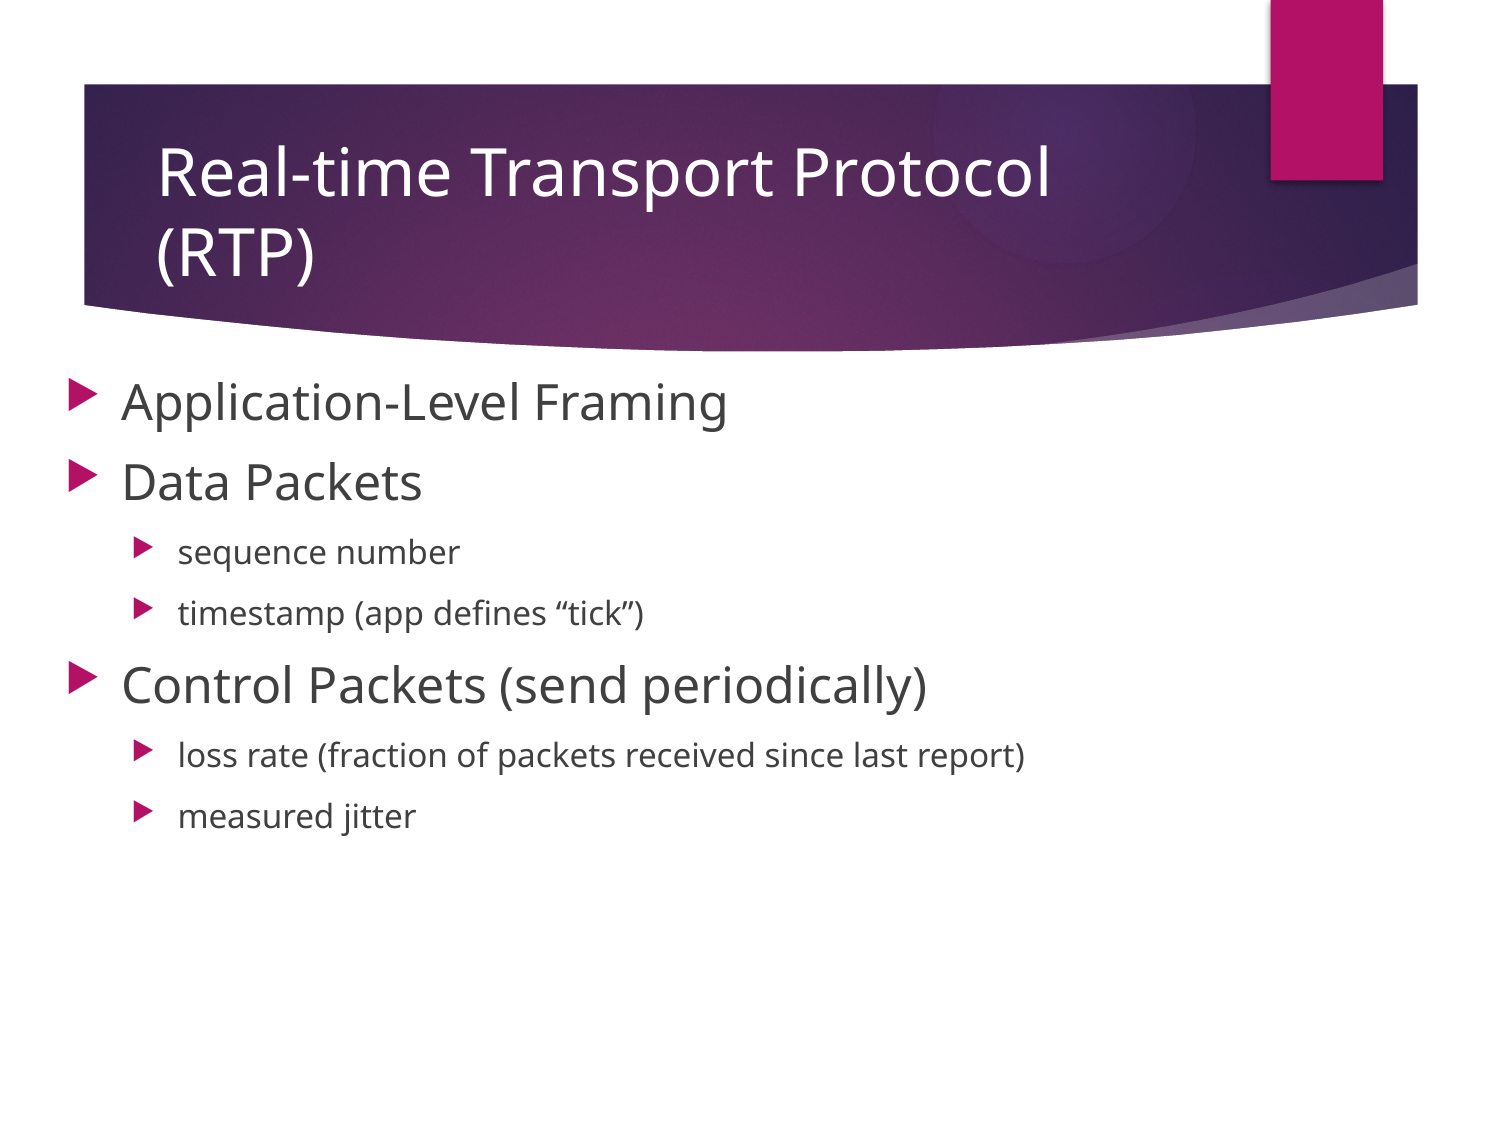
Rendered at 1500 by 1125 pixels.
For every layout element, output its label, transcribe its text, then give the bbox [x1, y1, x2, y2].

list Application-Level Framing Data Packets sequence number timestamp (app defines “tick”) Control Packets (send periodically) loss rate (fraction of packets received since last report) measured jitter [50, 362, 1400, 988]
title Real-time Transport Protocol (RTP) [141, 152, 1183, 269]
